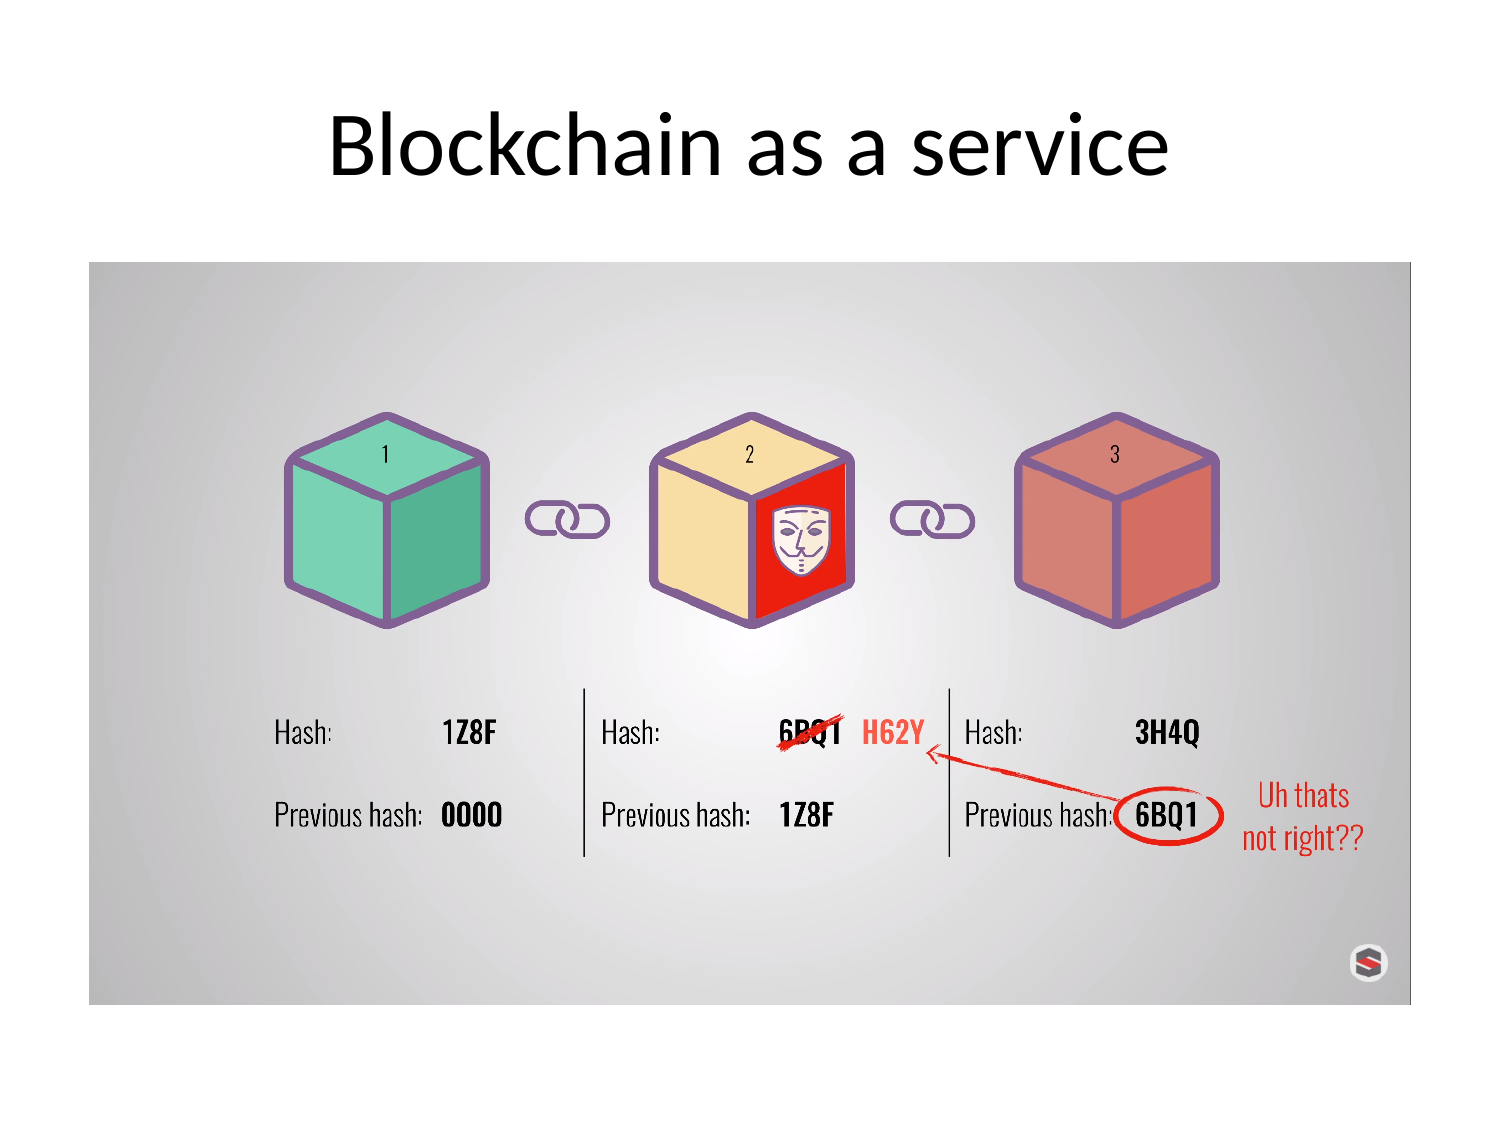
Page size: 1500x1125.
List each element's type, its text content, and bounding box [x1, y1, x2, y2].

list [89, 262, 1411, 1006]
title Blockchain as a service [75, 45, 1425, 233]
